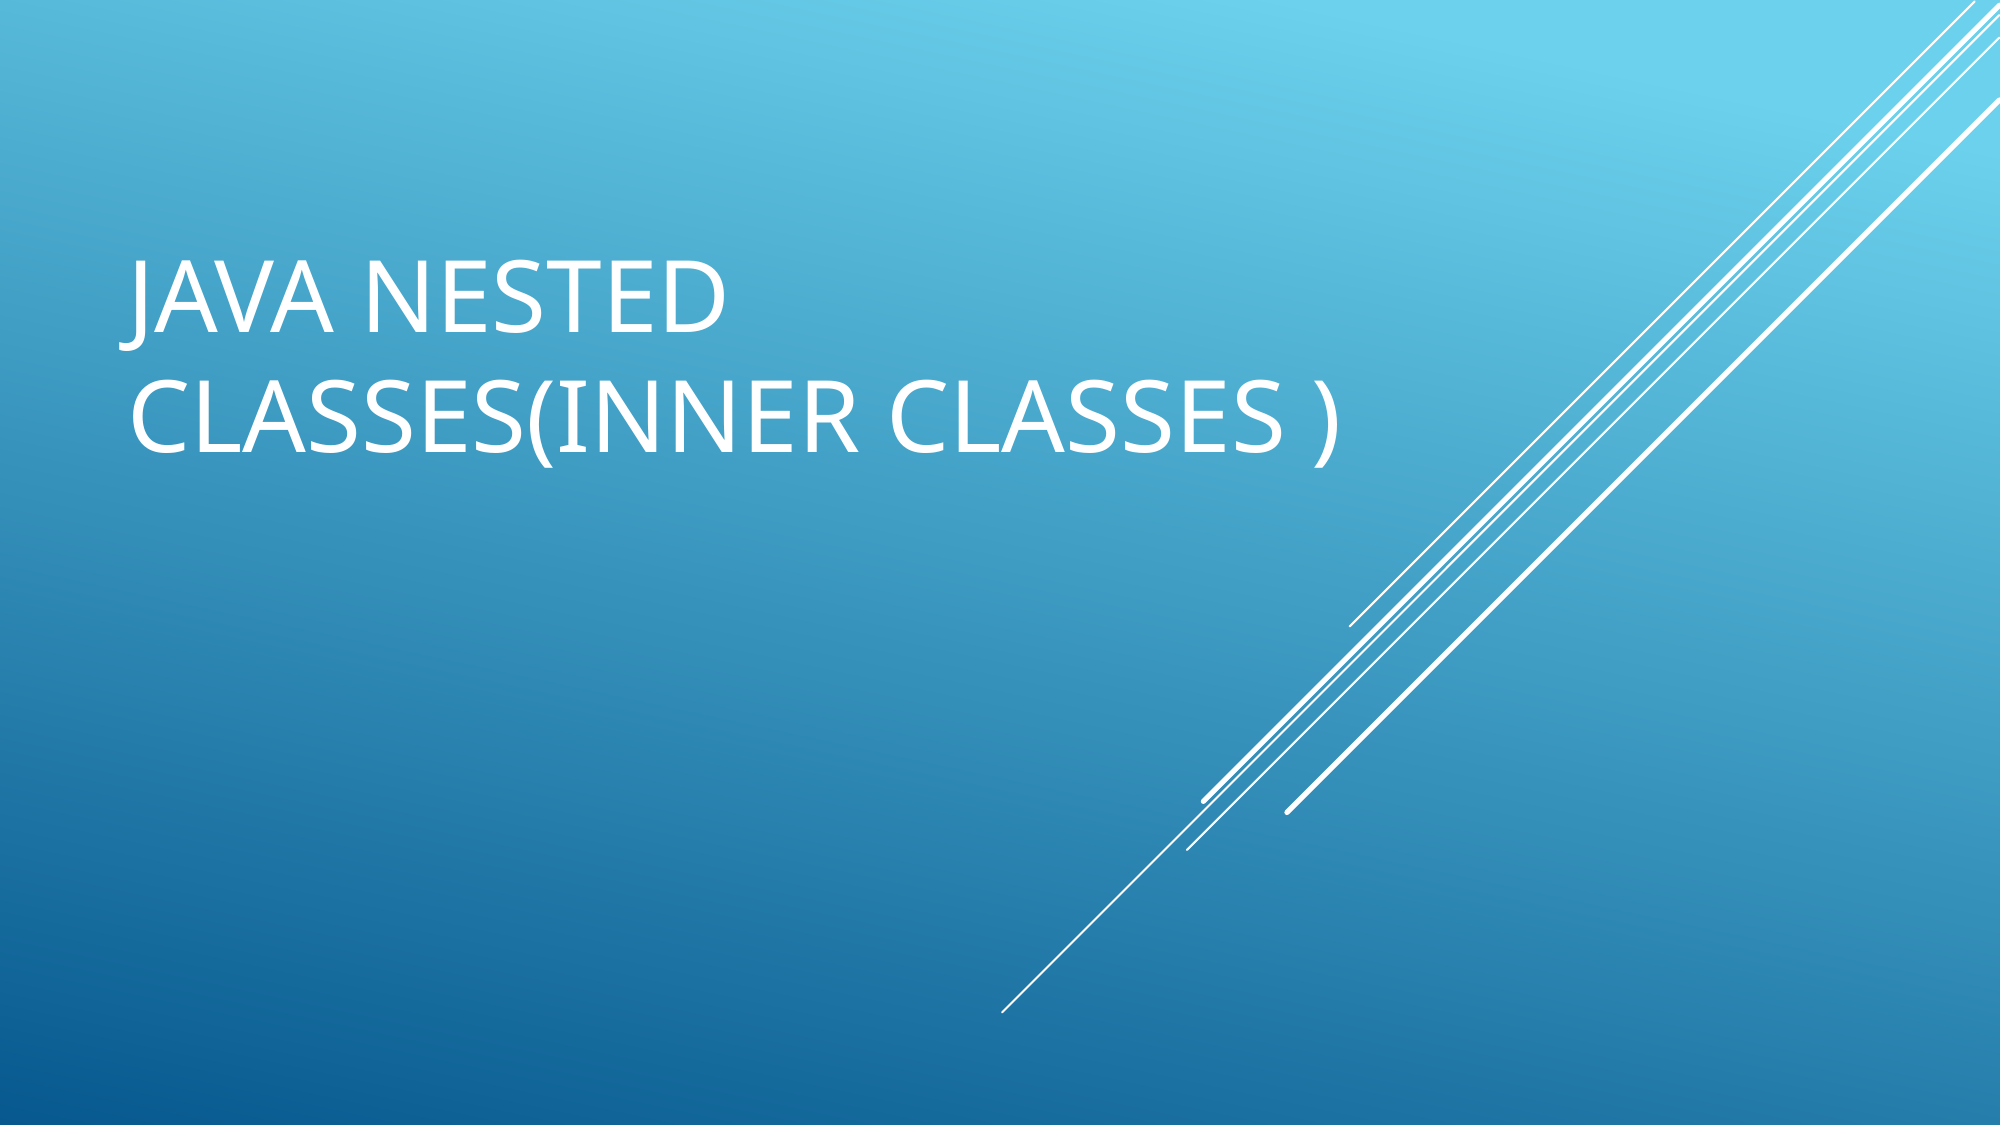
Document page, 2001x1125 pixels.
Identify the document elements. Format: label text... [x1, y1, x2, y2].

title Java Nested Classes(Inner Classes ) [112, 112, 1425, 600]
